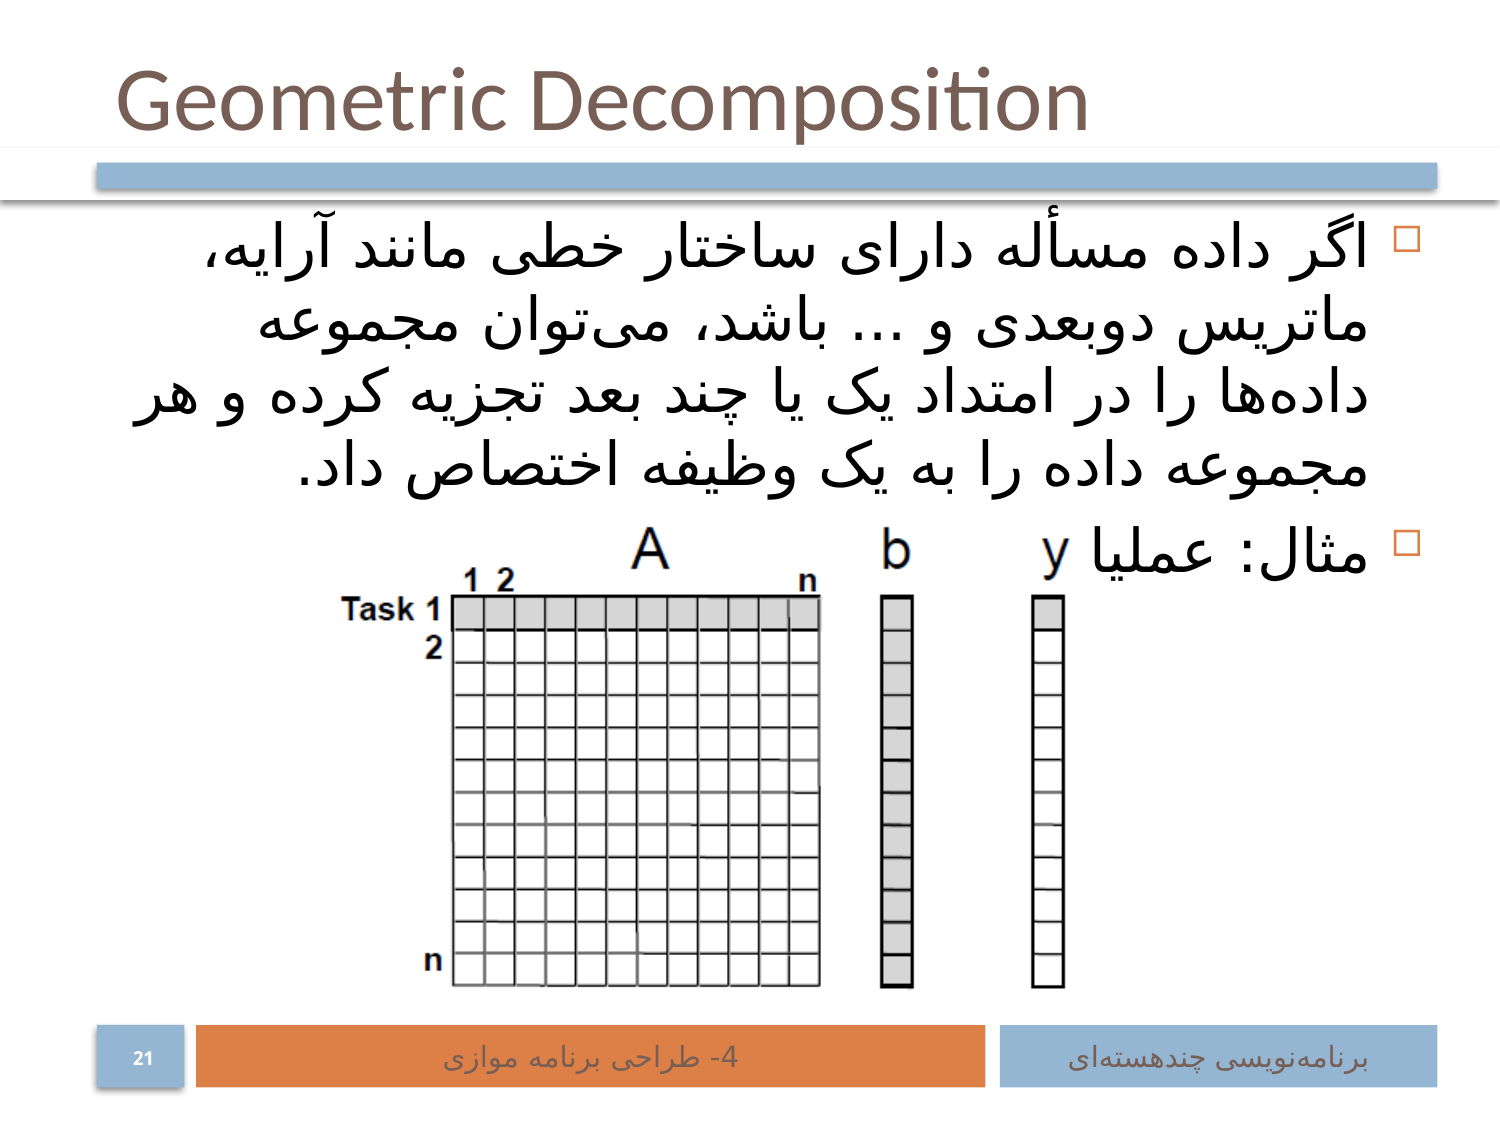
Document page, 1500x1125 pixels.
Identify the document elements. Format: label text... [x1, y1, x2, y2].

list اگر داده مسأله دارای ساختار خطی مانند آرایه، ماتریس دوبعدی و ... باشد، می‌توان مجموعه داده‌ها را در امتداد یک یا چند بعد تجزیه کرده و هر مجموعه داده را به یک وظیفه اختصاص داد. مثال: عملیات ماتریسی، فیلتر تصویر و ... [100, 200, 1438, 1000]
title Geometric Decomposition [100, 37, 1438, 150]
picture [337, 521, 1092, 1001]
footer 4- طراحی برنامه موازی [196, 1025, 986, 1088]
slide_number 21 [99, 1038, 188, 1079]
slide_number برنامه‌نویسی چند‌هسته‌ای [999, 1025, 1438, 1088]
